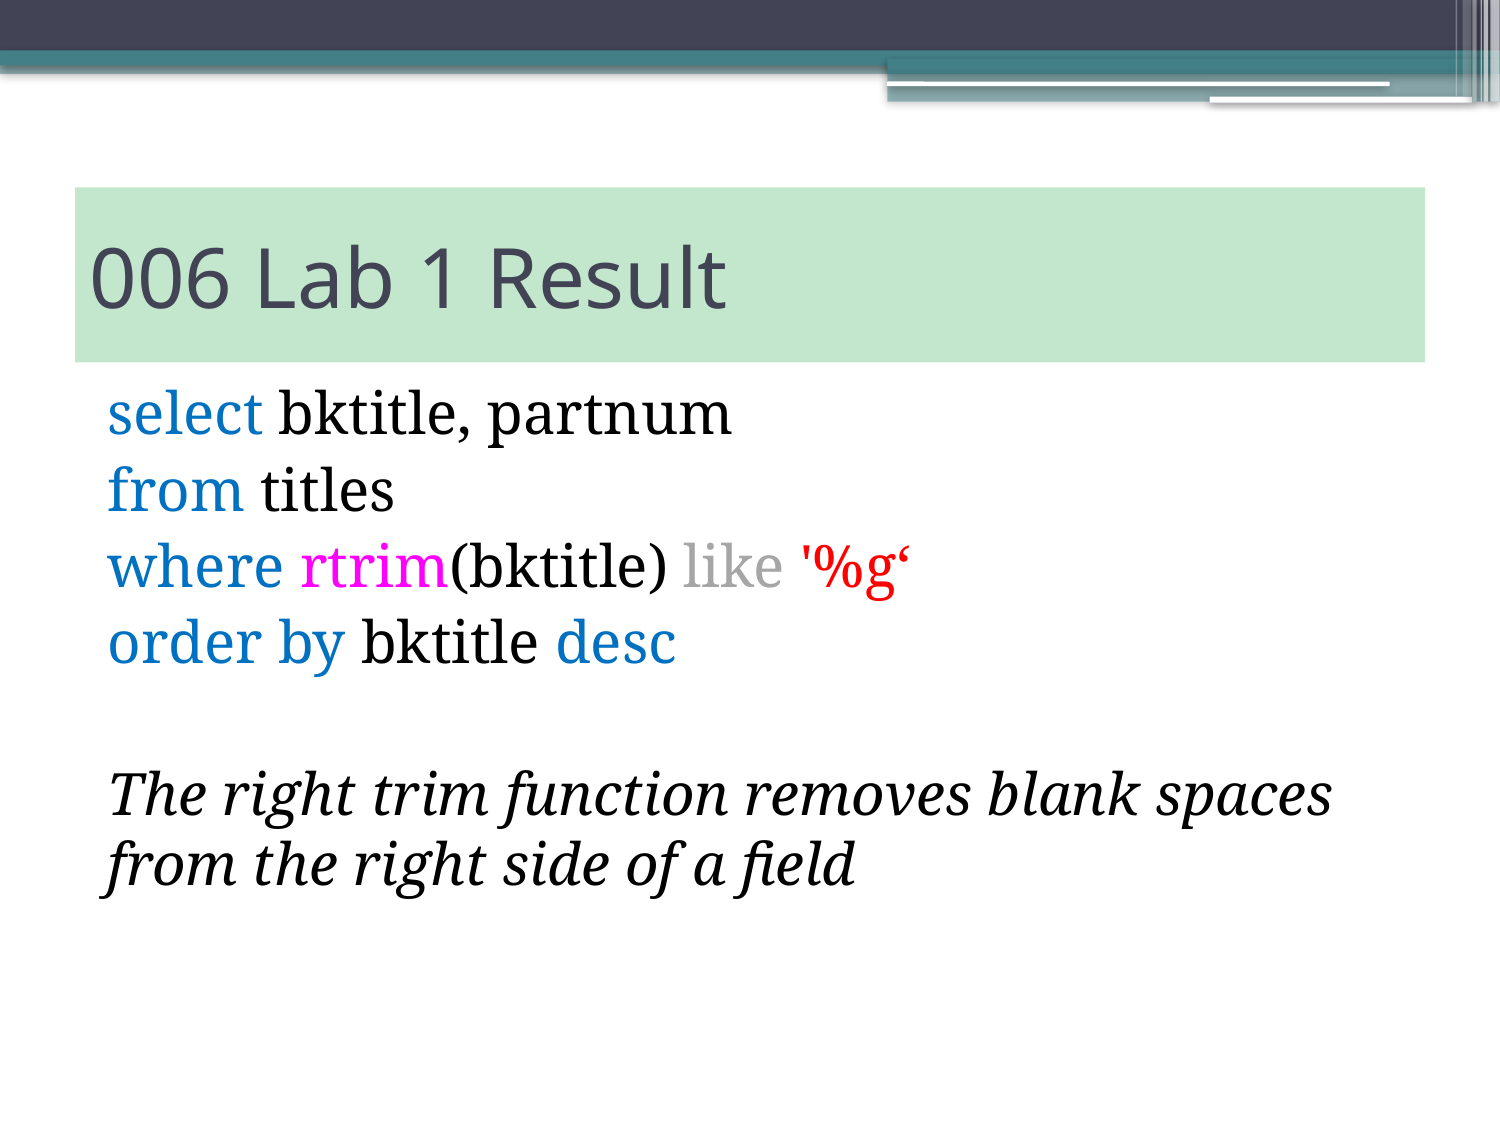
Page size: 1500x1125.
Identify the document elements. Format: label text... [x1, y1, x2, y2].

list select bktitle, partnum from titles where rtrim(bktitle) like '%g‘ order by bktitle desc The right trim function removes blank spaces from the right side of a field [75, 368, 1425, 1079]
title 006 Lab 1 Result [75, 187, 1425, 363]
